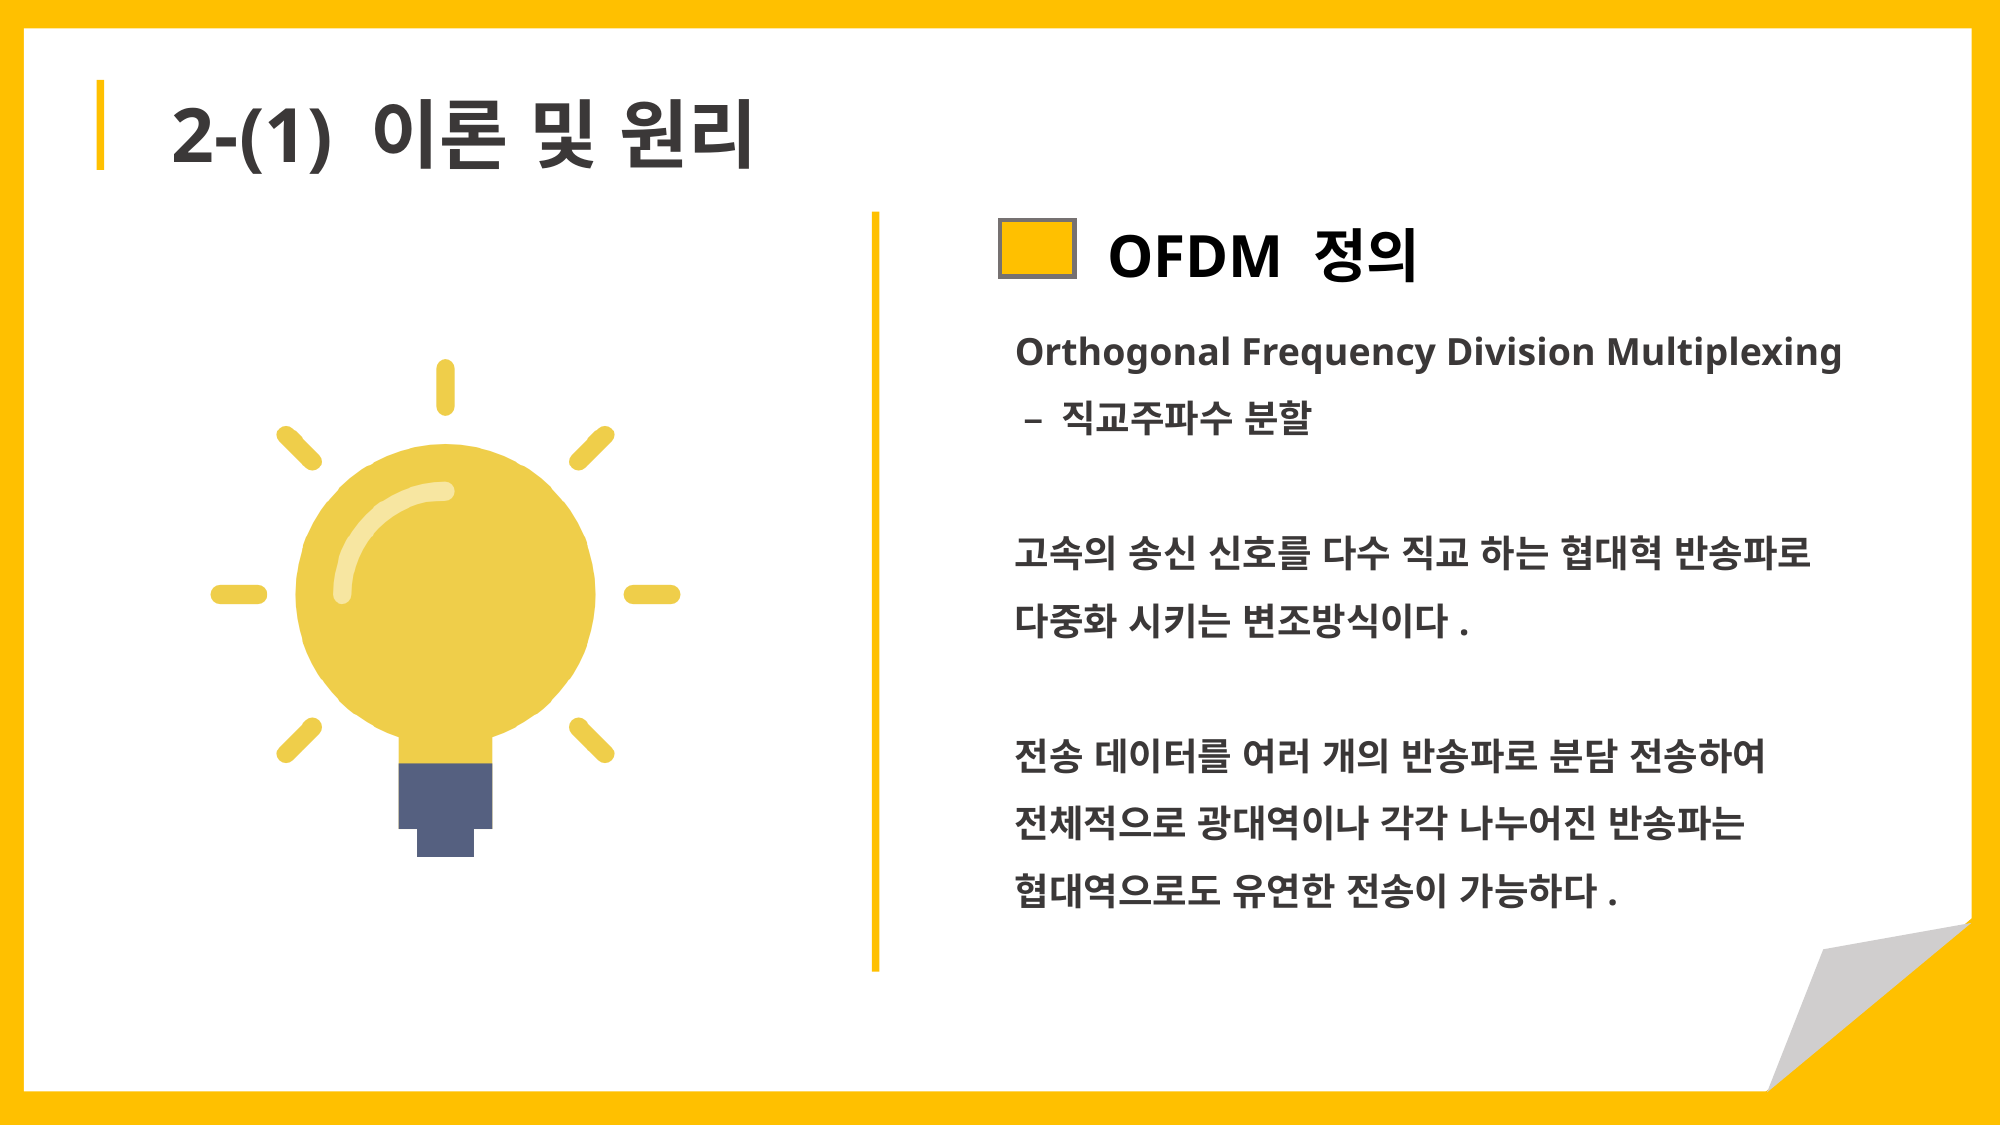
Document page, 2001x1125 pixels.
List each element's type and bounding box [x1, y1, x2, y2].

picture [196, 359, 694, 857]
text_box [1726, 906, 1986, 1125]
text_box [0, 0, 2000, 1125]
